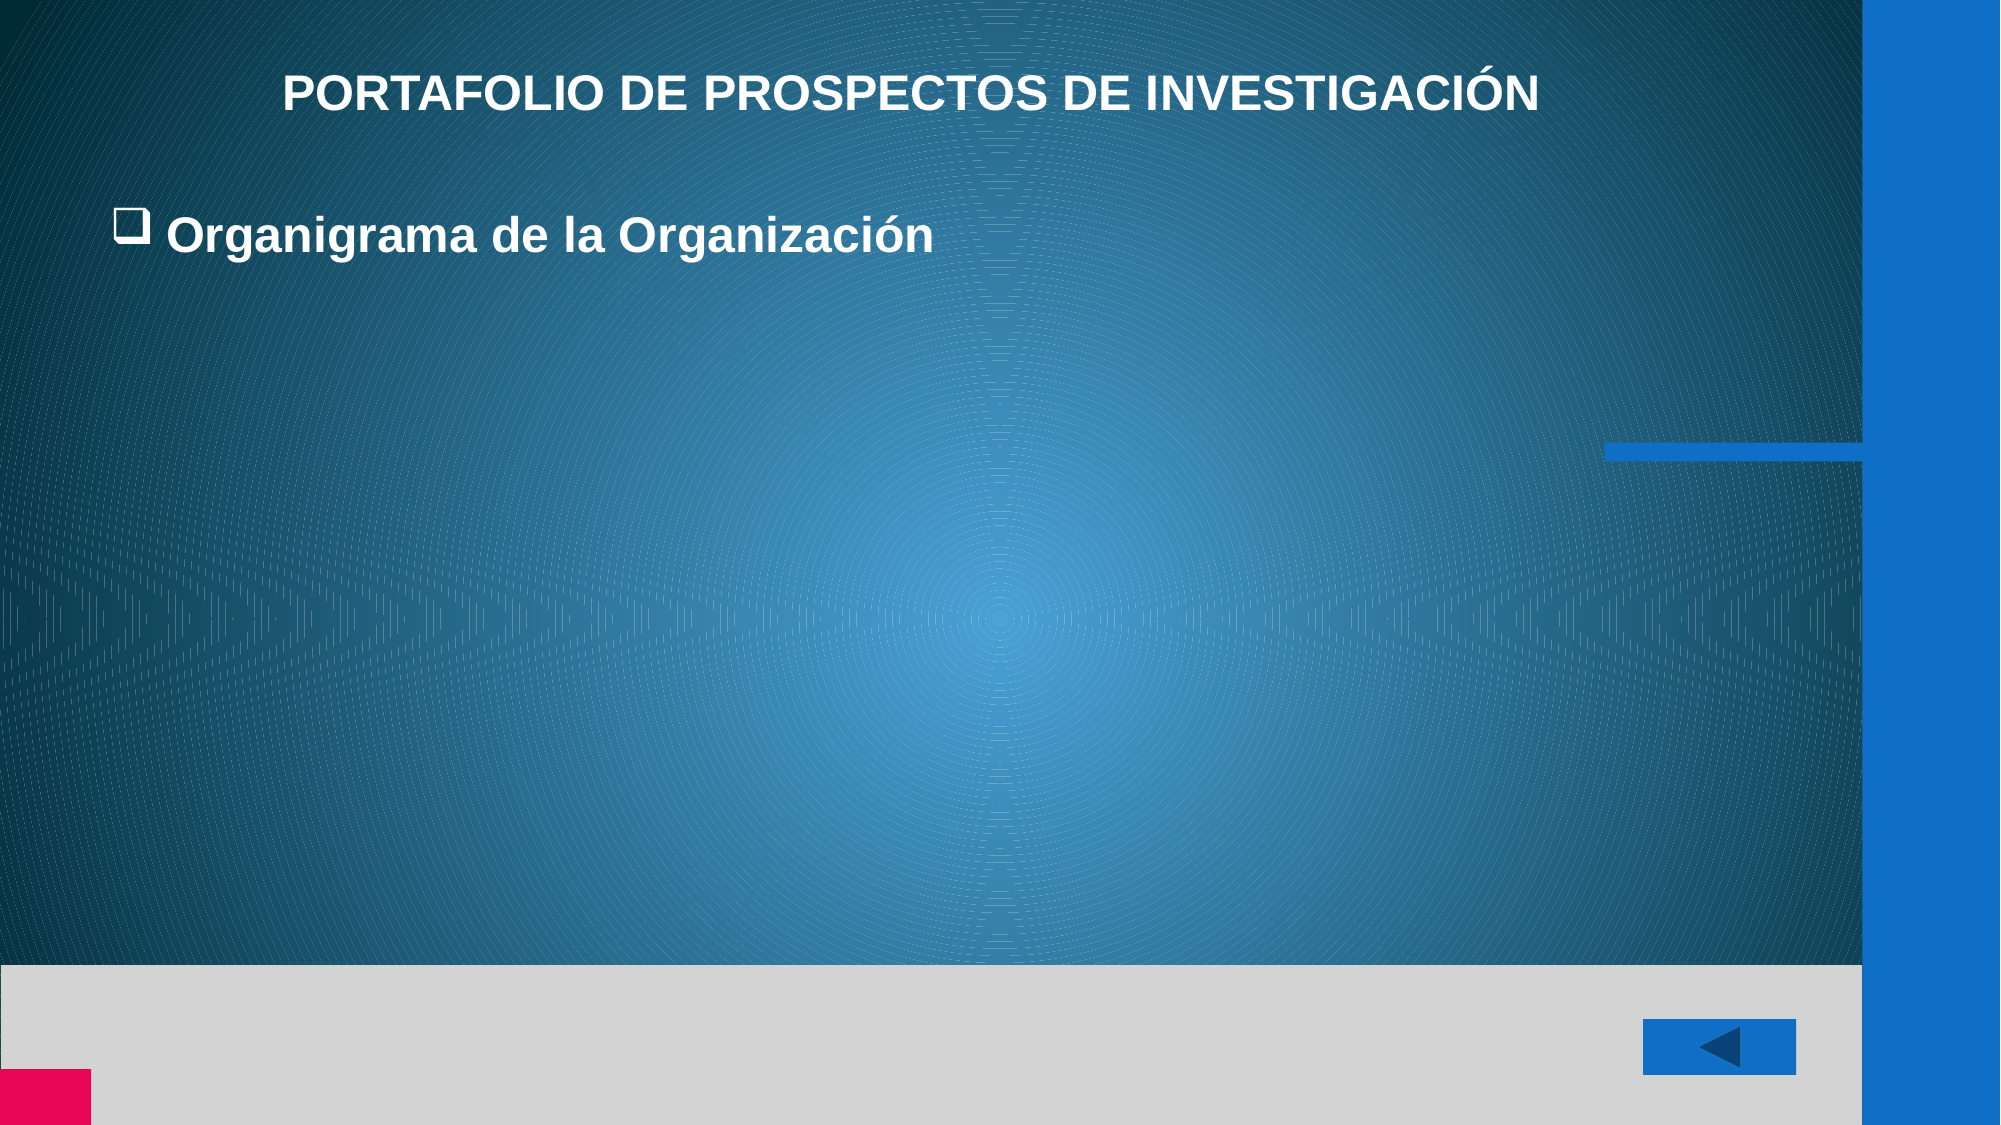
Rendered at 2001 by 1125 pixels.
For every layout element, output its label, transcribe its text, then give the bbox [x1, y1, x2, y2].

text_box [0, 1067, 93, 1125]
text_box [1860, 0, 2000, 1125]
text_box Organigrama de la Organización [94, 195, 951, 270]
text_box [1641, 1017, 1798, 1077]
text_box [0, 963, 1860, 1125]
text_box PORTAFOLIO DE PROSPECTOS DE INVESTIGACIÓN [267, 52, 1738, 128]
